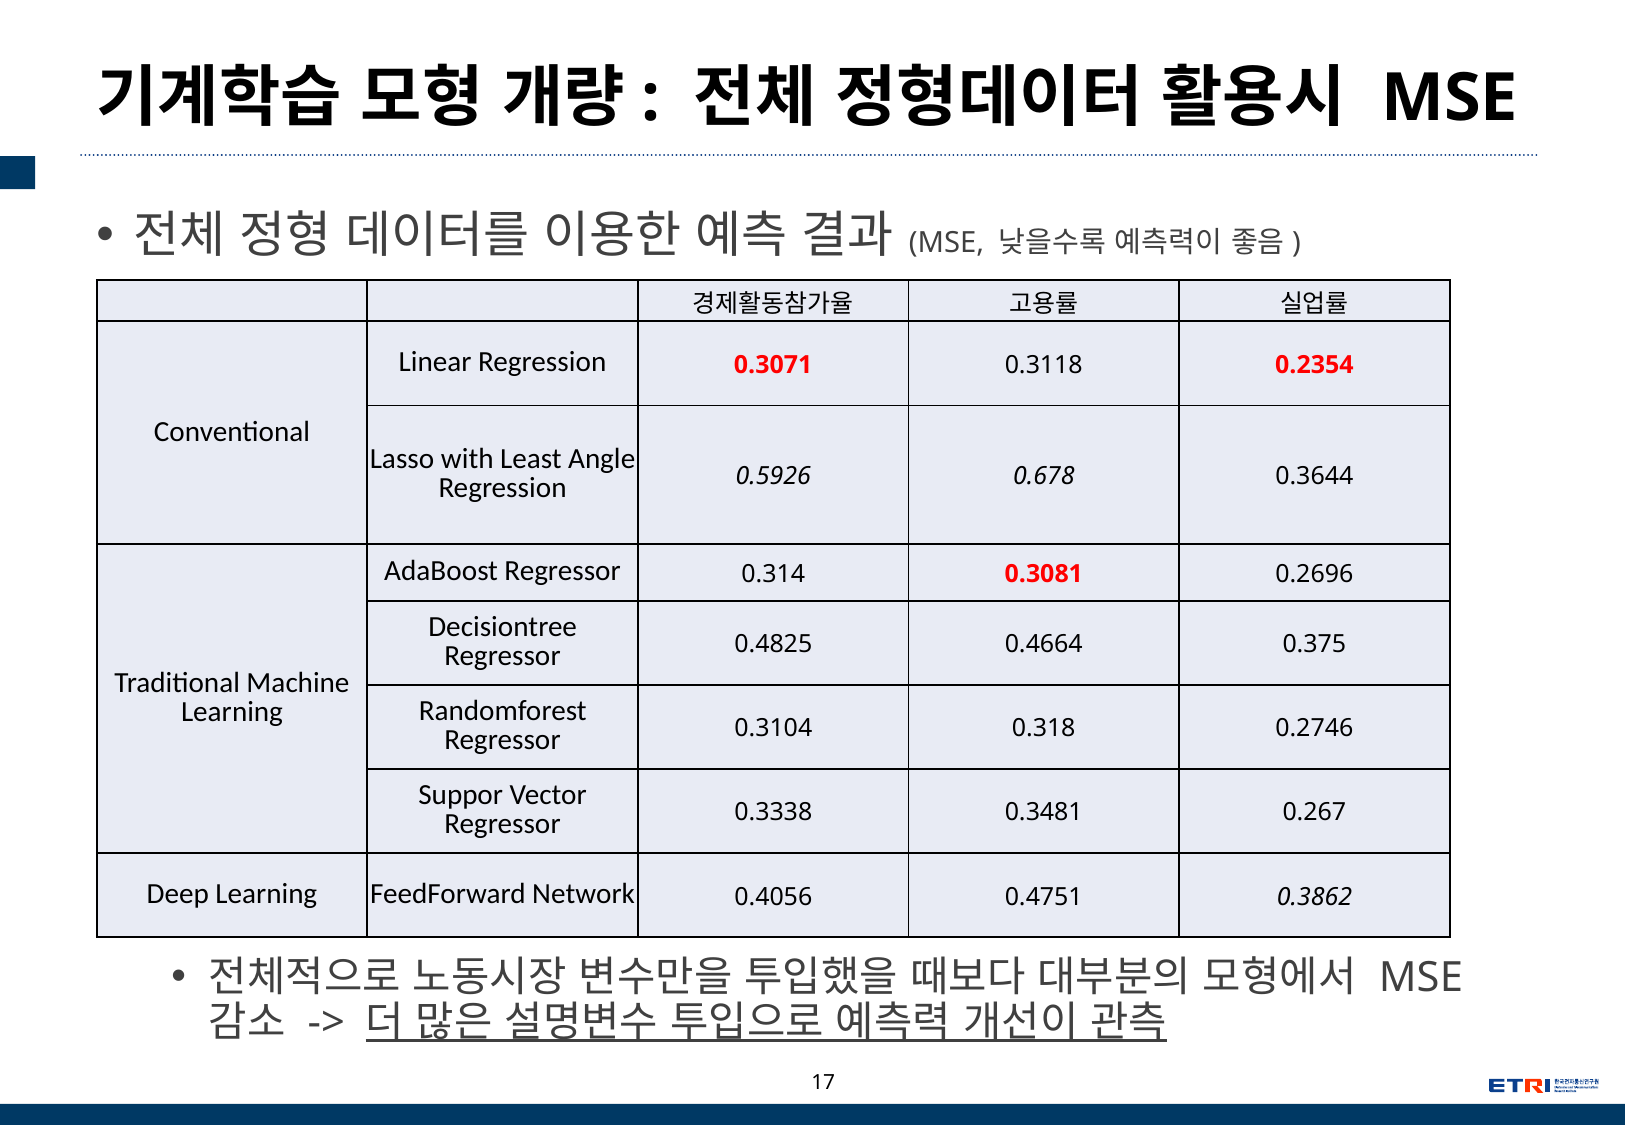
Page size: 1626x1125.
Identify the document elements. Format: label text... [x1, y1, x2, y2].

table_cell 0.4664 [909, 602, 1178, 684]
table_cell Randomforest Regressor [368, 686, 637, 768]
table_cell 0.3081 [909, 545, 1178, 600]
table_cell 0.3338 [639, 770, 908, 852]
table_header 실업률 [1180, 281, 1449, 320]
table_cell 0.2746 [1180, 686, 1449, 768]
table_cell 0.3862 [1180, 854, 1449, 936]
list 전체 정형 데이터를 이용한 예측 결과 (MSE, 낮을수록 예측력이 좋음) 전체적으로 노동시장 변수만을 투입했을 때보다 대부분의 모형에서 MSE 감소 -> 더 많은 설명변수 투입으로 예측력 개선이 관측 [81, 202, 1544, 1054]
table_cell Linear Regression [368, 322, 637, 405]
table_cell Conventional [98, 322, 366, 543]
table_cell Lasso with Least Angle Regression [368, 406, 637, 543]
title 기계학습 모형 개량: 전체 정형데이터 활용시 MSE [81, 40, 1544, 156]
table_cell 0.678 [909, 406, 1178, 543]
table_cell 0.3118 [909, 322, 1178, 405]
table_header [98, 281, 366, 320]
table_header 경제활동참가율 [639, 281, 908, 320]
table_cell 0.375 [1180, 602, 1449, 684]
table_cell 0.314 [639, 545, 908, 600]
table_cell 0.5926 [639, 406, 908, 543]
table_cell 0.3104 [639, 686, 908, 768]
table_cell Traditional Machine Learning [98, 545, 366, 852]
table_cell Suppor Vector Regressor [368, 770, 637, 852]
table_cell Decisiontree Regressor [368, 602, 637, 684]
table_cell 0.4825 [639, 602, 908, 684]
table_header [368, 281, 637, 320]
table_cell AdaBoost Regressor [368, 545, 637, 600]
table_cell 0.4751 [909, 854, 1178, 936]
table_cell 0.3481 [909, 770, 1178, 852]
table_cell 0.267 [1180, 770, 1449, 852]
table_cell Deep Learning [98, 854, 366, 936]
table_cell 0.3071 [639, 322, 908, 405]
table_cell 0.318 [909, 686, 1178, 768]
table_cell 0.3644 [1180, 406, 1449, 543]
table_cell FeedForward Network [368, 854, 637, 936]
table_cell 0.2696 [1180, 545, 1449, 600]
table_cell 0.2354 [1180, 322, 1449, 405]
table_header 고용률 [909, 281, 1178, 320]
table_cell 0.4056 [639, 854, 908, 936]
